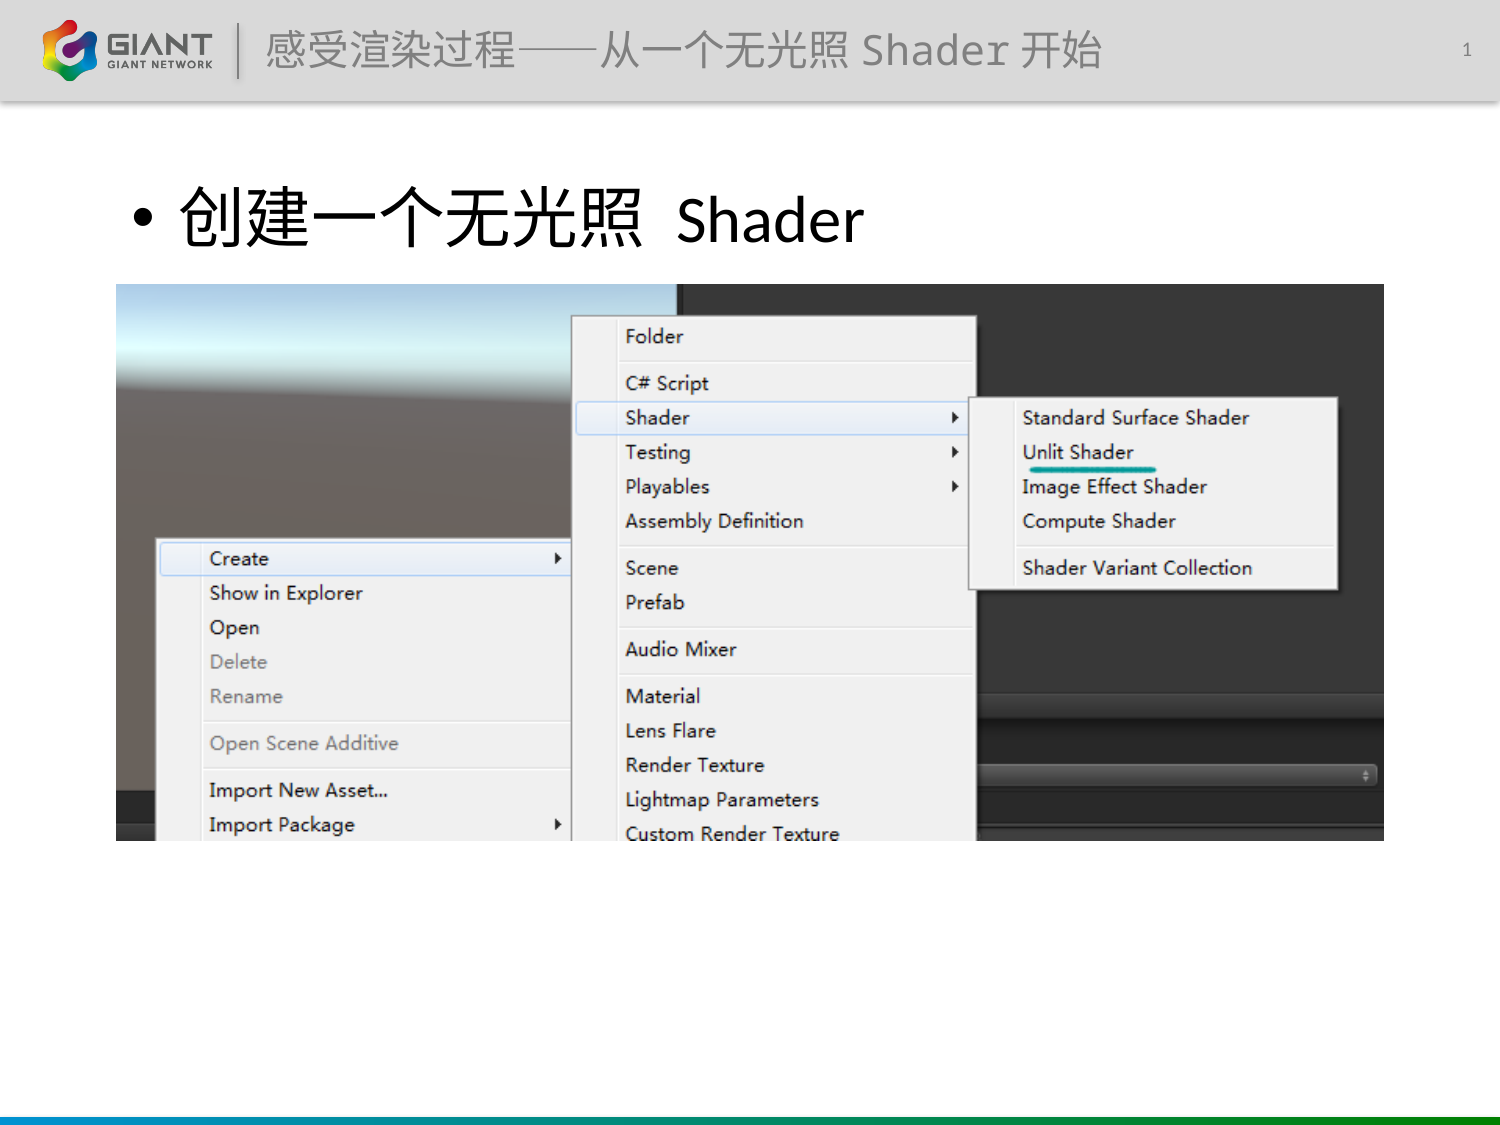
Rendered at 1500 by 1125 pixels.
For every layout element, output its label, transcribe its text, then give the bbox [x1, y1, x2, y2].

text_box 感受渲染过程——从一个无光照Shader开始 [250, 16, 1232, 82]
picture [116, 284, 1384, 841]
picture [32, 9, 223, 92]
text_box 创建一个无光照 Shader [116, 168, 1320, 264]
text_box 1 [1446, 27, 1483, 68]
